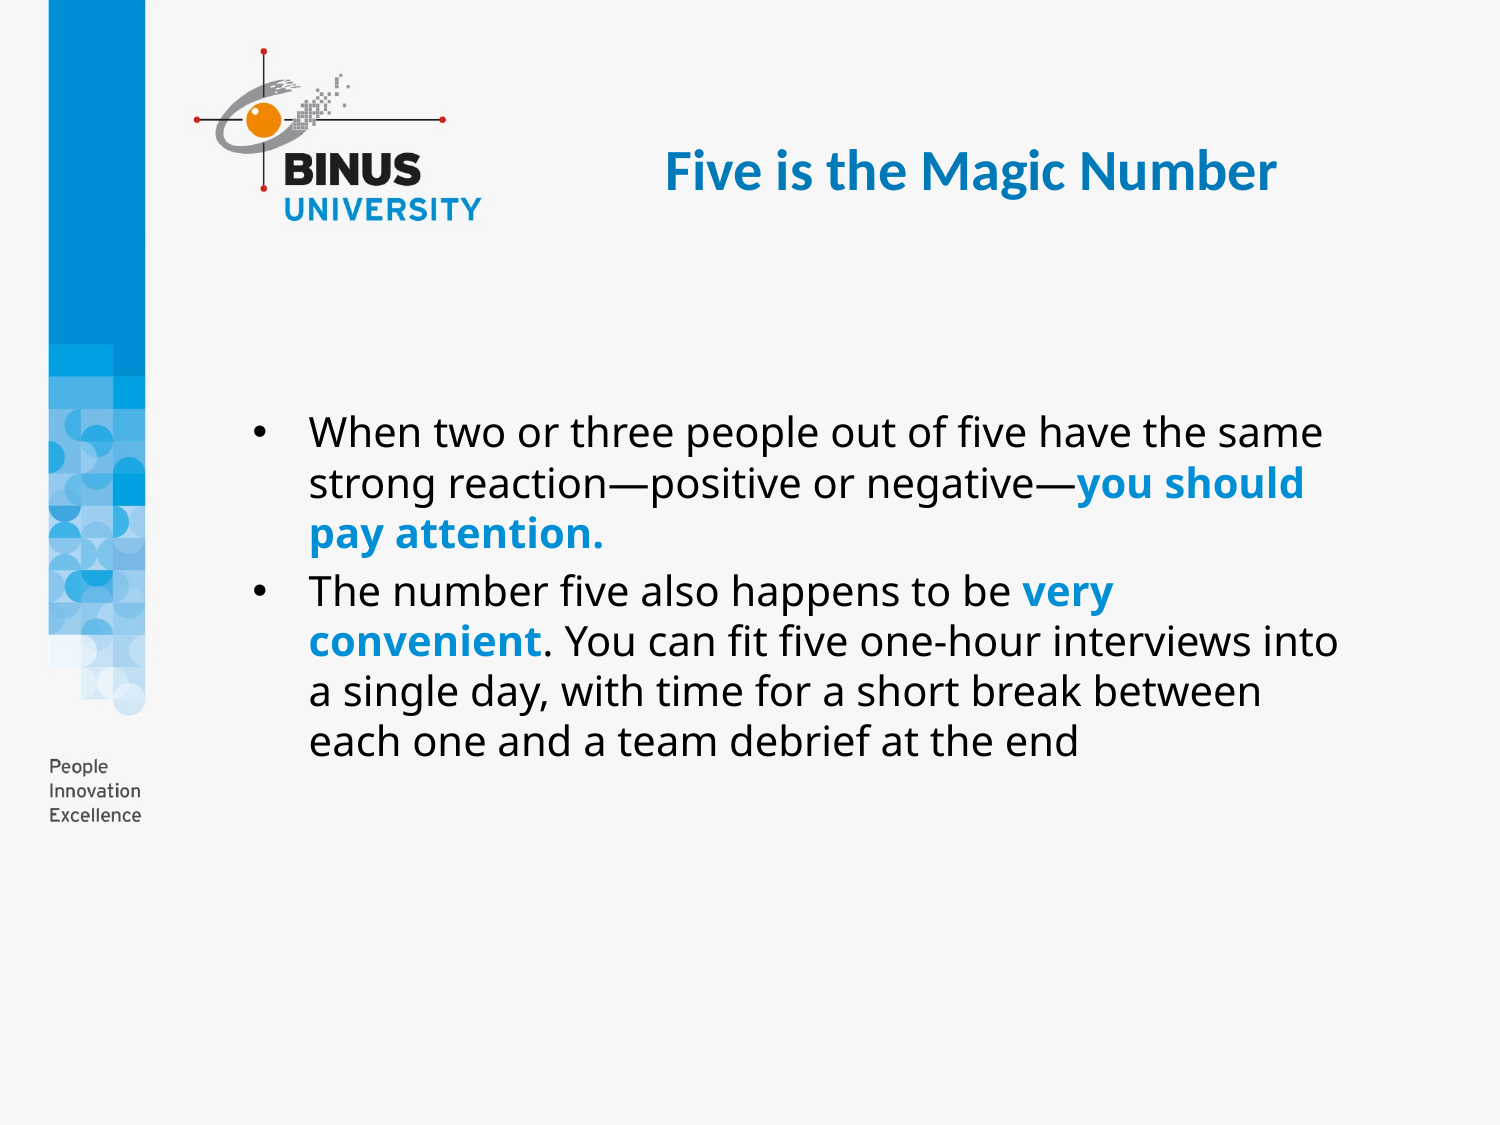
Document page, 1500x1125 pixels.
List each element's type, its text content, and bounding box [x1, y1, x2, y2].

list When two or three people out of five have the same strong reaction—positive or negative—you should pay attention. The number five also happens to be very convenient. You can fit five one-hour interviews into a single day, with time for a short break between each one and a team debrief at the end [237, 398, 1360, 1000]
picture [0, 0, 1500, 845]
text_box Five is the Magic Number [650, 125, 1293, 210]
